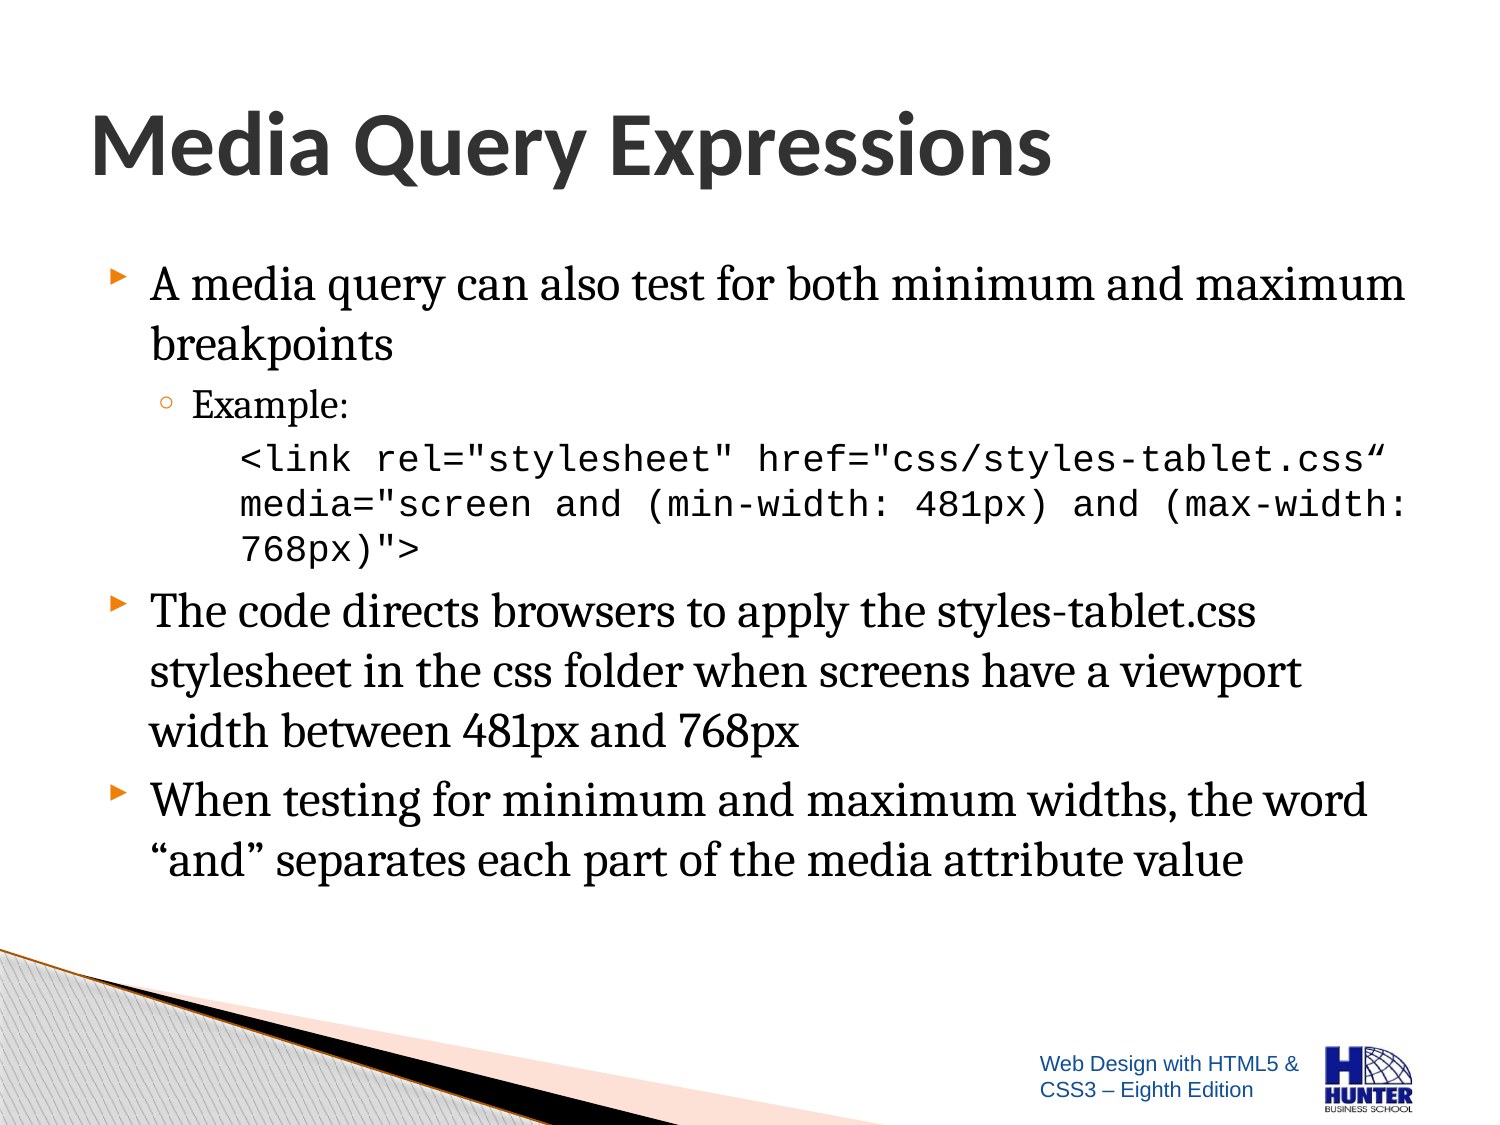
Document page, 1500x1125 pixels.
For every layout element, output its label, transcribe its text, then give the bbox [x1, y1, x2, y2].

picture [1325, 1046, 1413, 1113]
list A media query can also test for both minimum and maximum breakpoints Example: <link rel="stylesheet" href="css/styles-tablet.css“ media="screen and (min-width: 481px) and (max-width: 768px)"> The code directs browsers to apply the styles-tablet.css stylesheet in the css folder when screens have a viewport width between 481px and 768px When testing for minimum and maximum widths, the word “and” separates each part of the media attribute value [75, 243, 1425, 986]
title Media Query Expressions [75, 45, 1425, 233]
